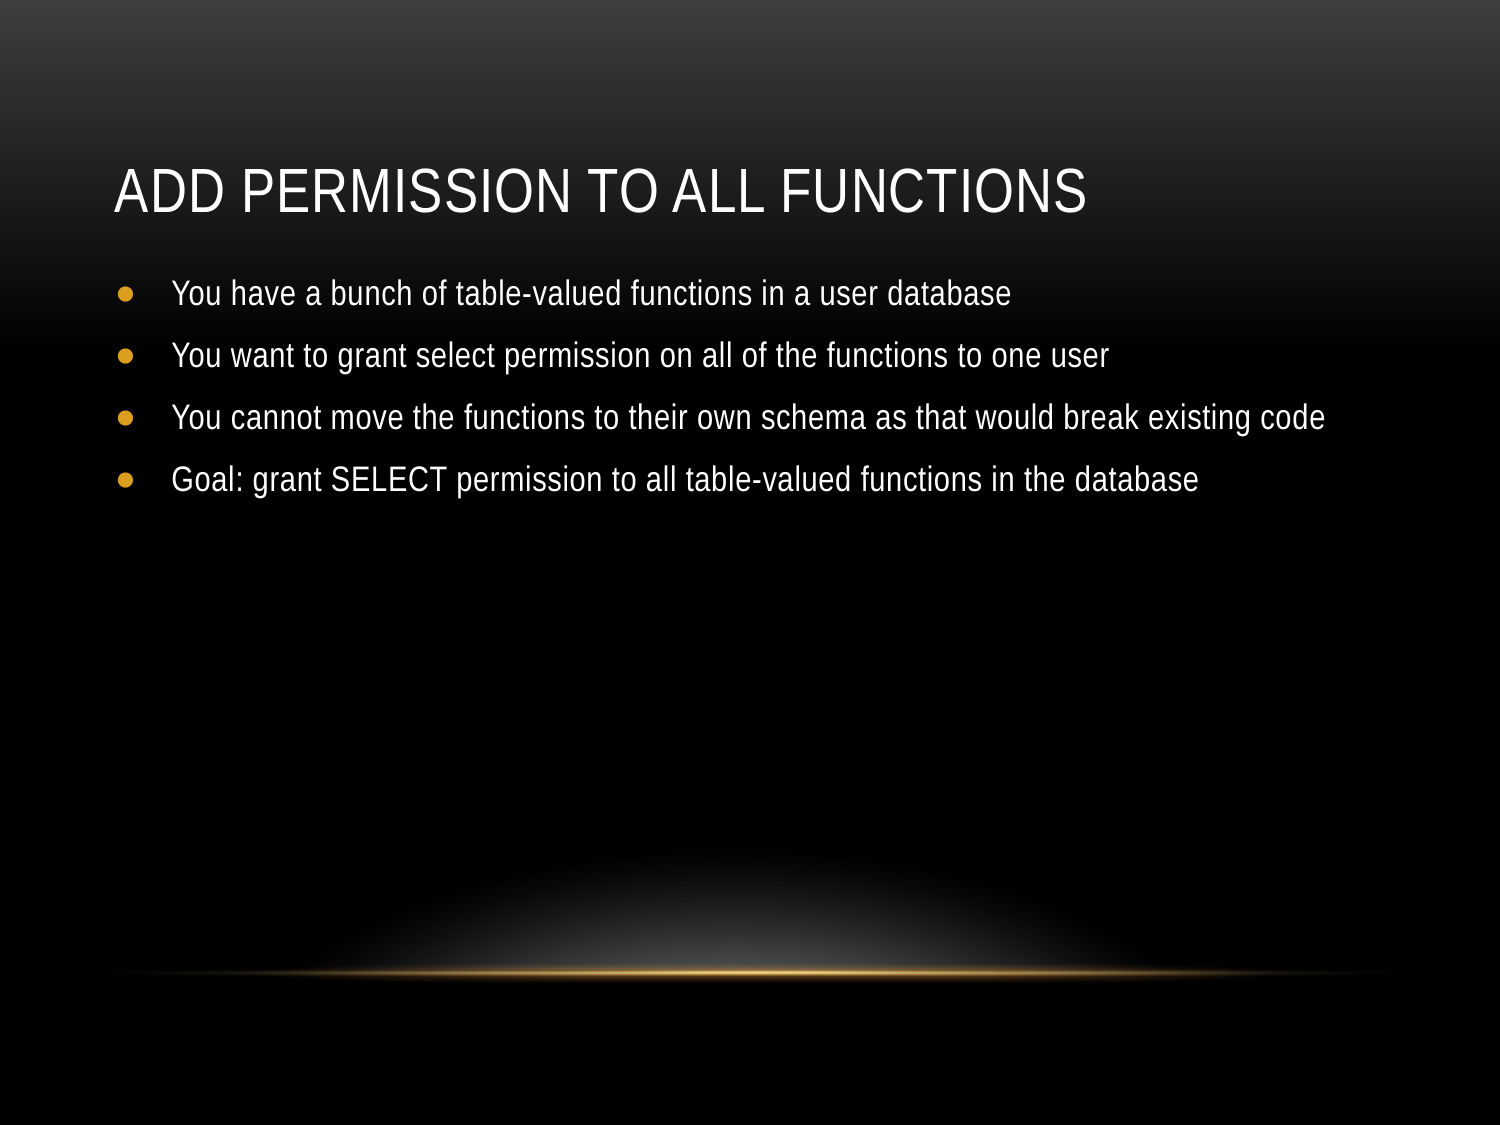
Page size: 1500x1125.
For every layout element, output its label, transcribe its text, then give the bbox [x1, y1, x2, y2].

picture [0, 0, 1500, 1125]
list You have a bunch of table-valued functions in a user database You want to grant select permission on all of the functions to one user You cannot move the functions to their own schema as that would break existing code Goal: grant SELECT permission to all table-valued functions in the database [99, 262, 1400, 938]
title Add permission to all functions [99, 45, 1400, 233]
